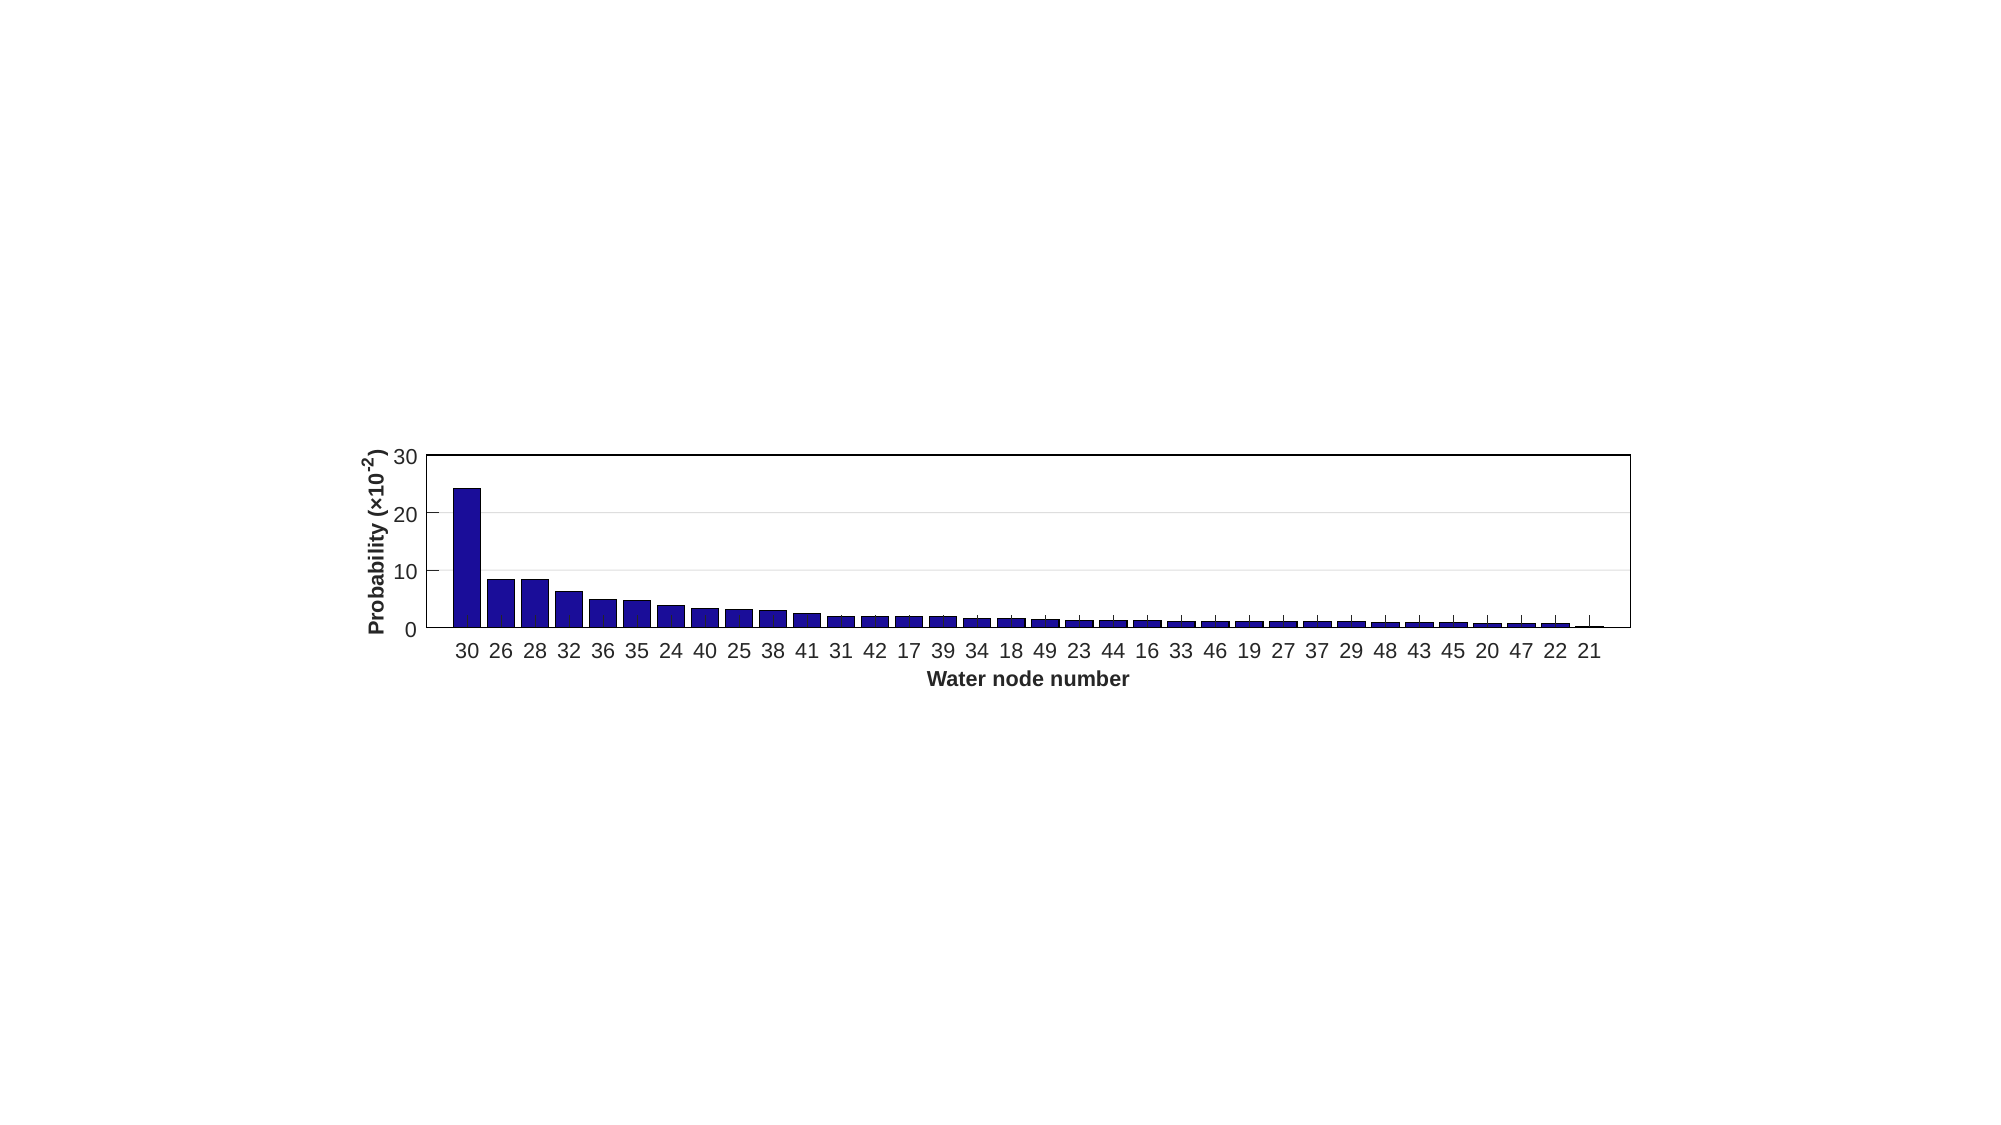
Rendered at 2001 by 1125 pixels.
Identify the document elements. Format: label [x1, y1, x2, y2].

picture [223, 435, 1777, 690]
